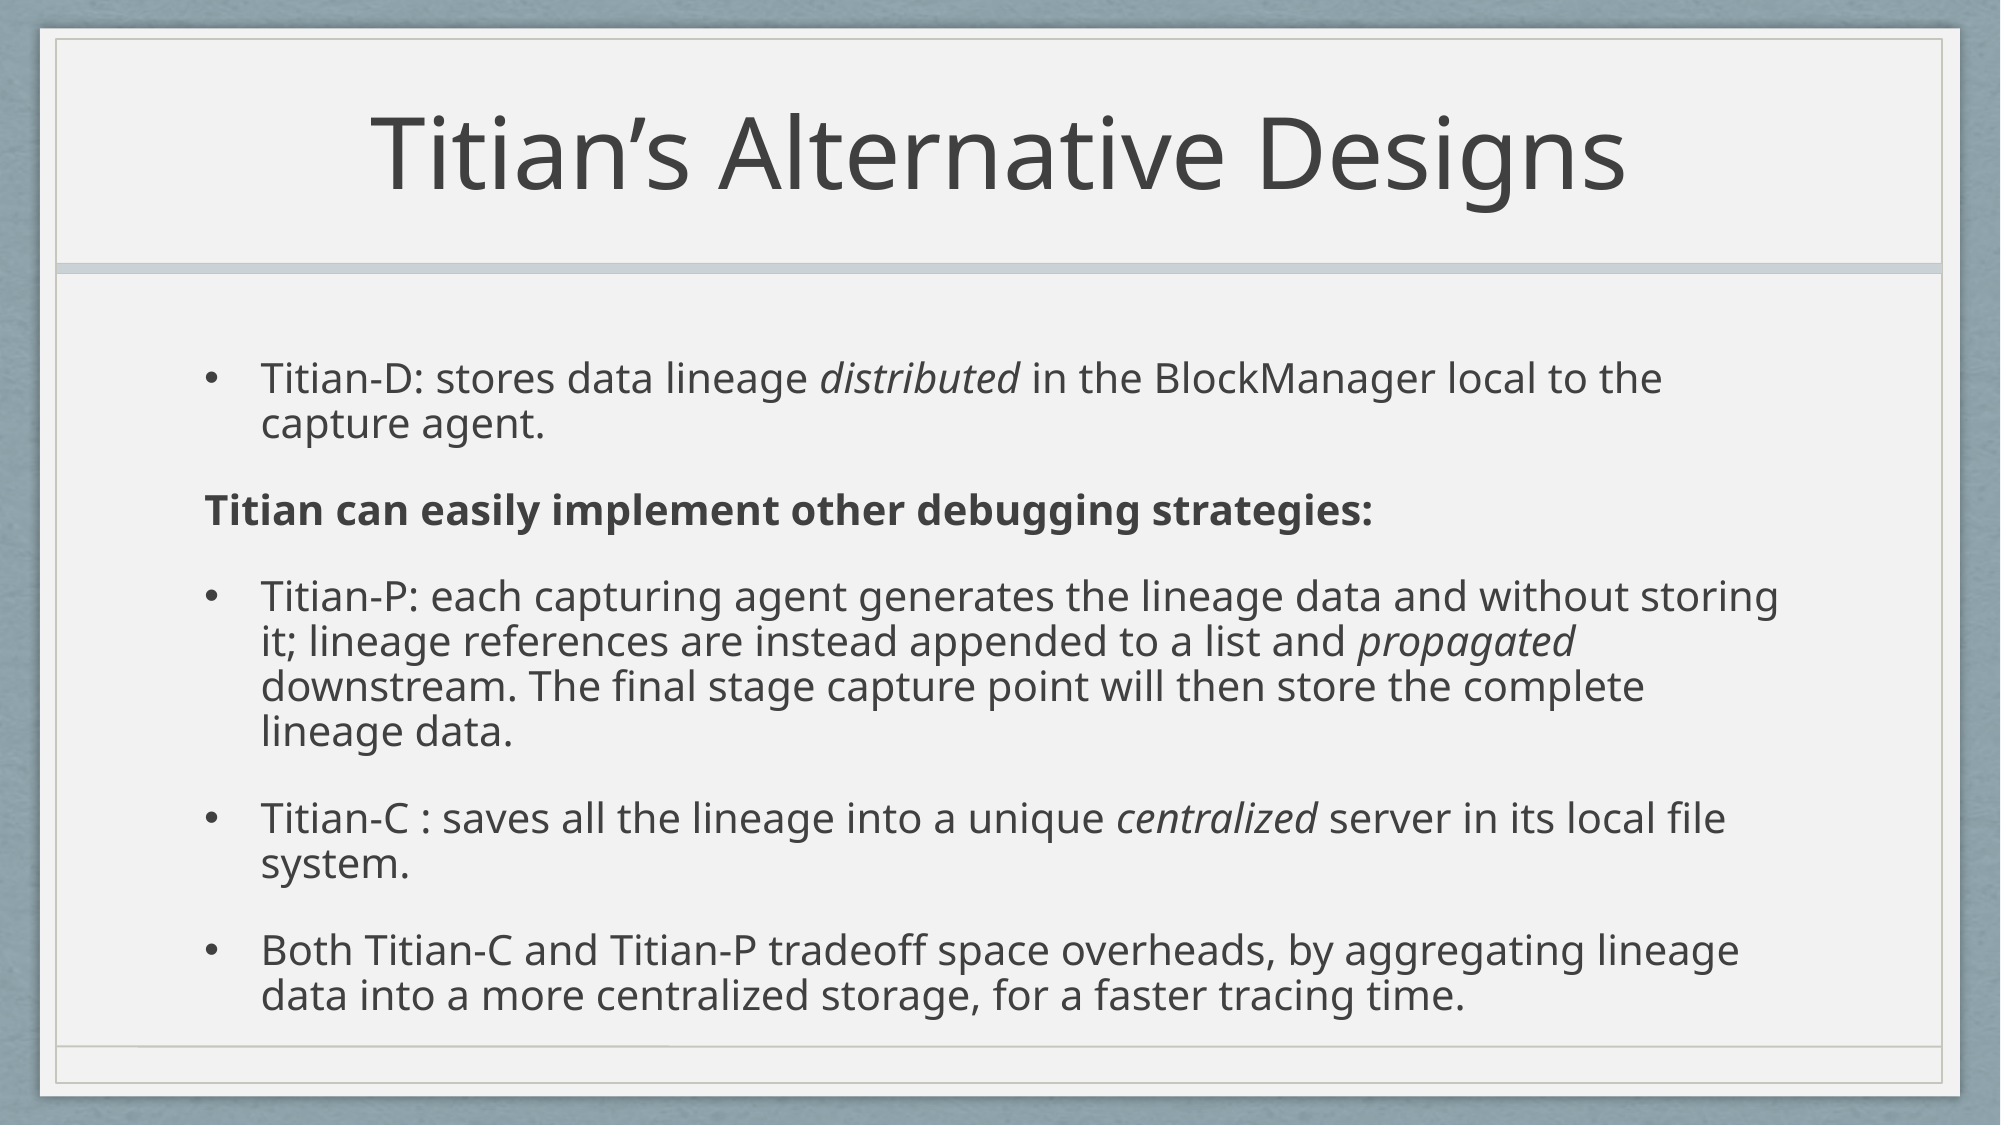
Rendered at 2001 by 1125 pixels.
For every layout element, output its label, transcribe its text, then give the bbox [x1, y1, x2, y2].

title Titian’s Alternative Designs [196, 39, 1804, 261]
list Titian-D: stores data lineage distributed in the BlockManager local to the capture agent. Titian can easily implement other debugging strategies: Titian-P: each capturing agent generates the lineage data and without storing it; lineage references are instead appended to a list and propagated downstream. The final stage capture point will then store the complete lineage data. Titian-C : saves all the lineage into a unique centralized server in its local file system. Both Titian-C and Titian-P tradeoff space overheads, by aggregating lineage data into a more centralized storage, for a faster tracing time. [196, 349, 1804, 996]
picture [0, 0, 2001, 1125]
